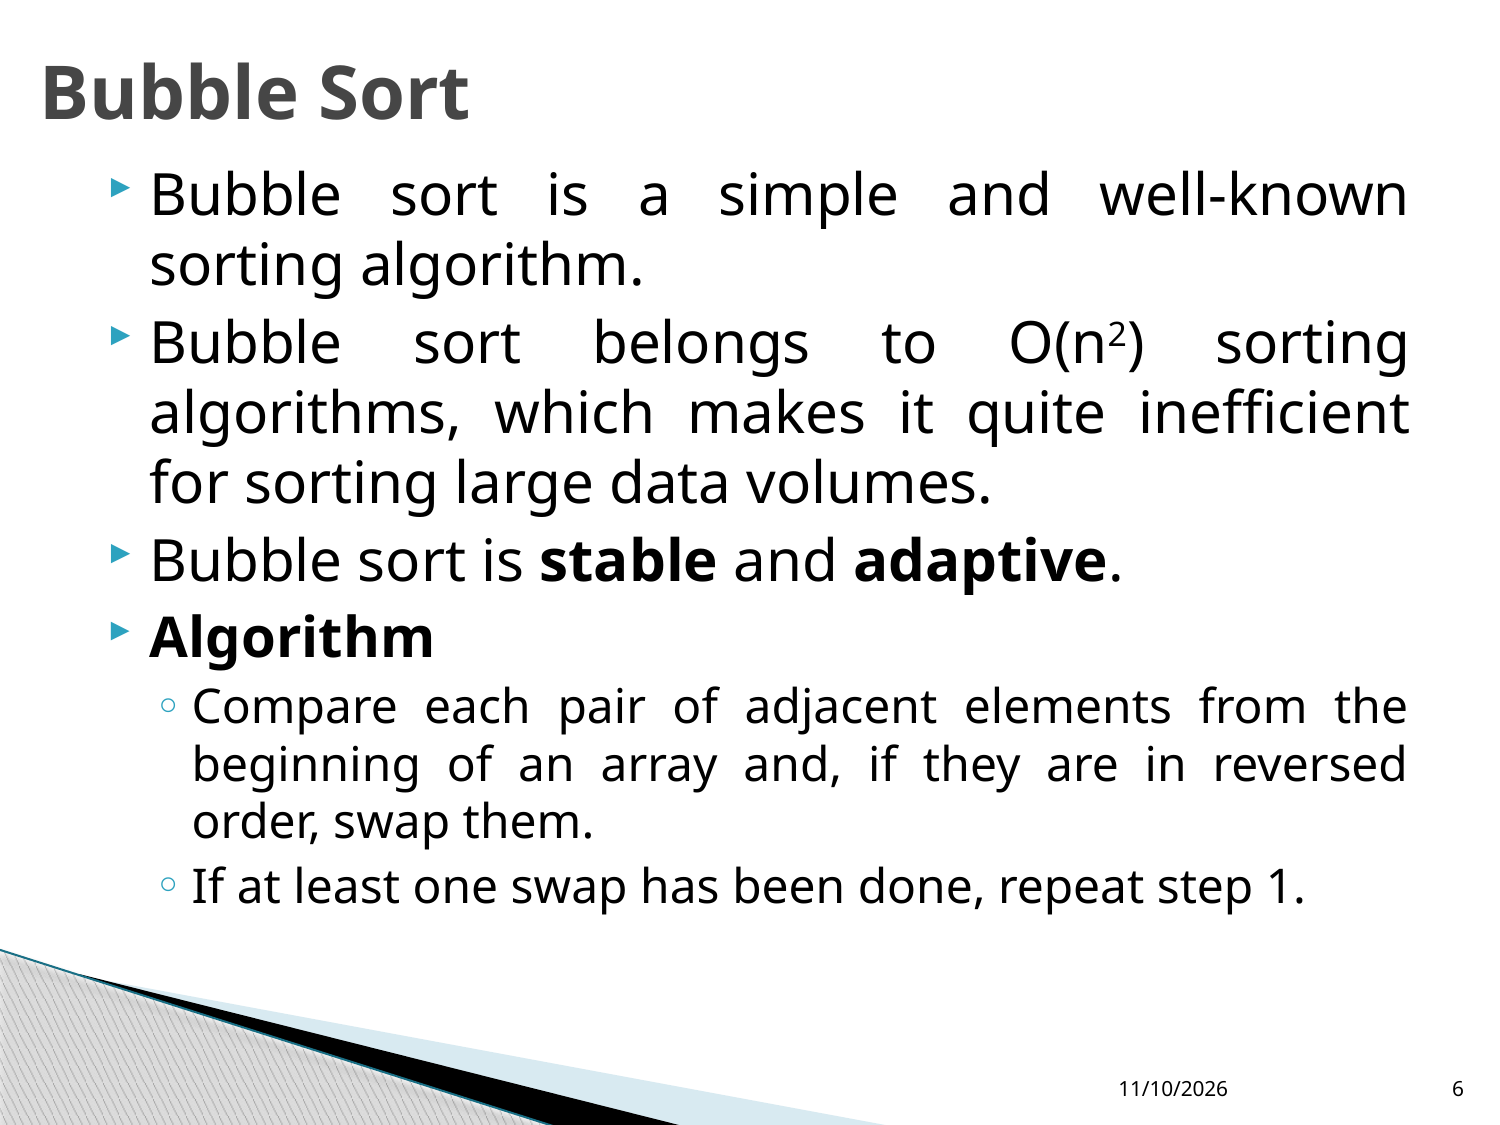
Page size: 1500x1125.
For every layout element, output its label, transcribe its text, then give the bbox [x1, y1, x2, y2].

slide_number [1103, 1051, 1418, 1112]
title Bubble Sort [24, 37, 1375, 143]
list Bubble sort is a simple and well-known sorting algorithm. Bubble sort belongs to O(n2) sorting algorithms, which makes it quite inefficient for sorting large data volumes. Bubble sort is stable and adaptive. Algorithm Compare each pair of adjacent elements from the beginning of an array and, if they are in reversed order, swap them. If at least one swap has been done, repeat step 1. [75, 149, 1425, 1063]
slide_number 6 [1418, 1051, 1479, 1112]
